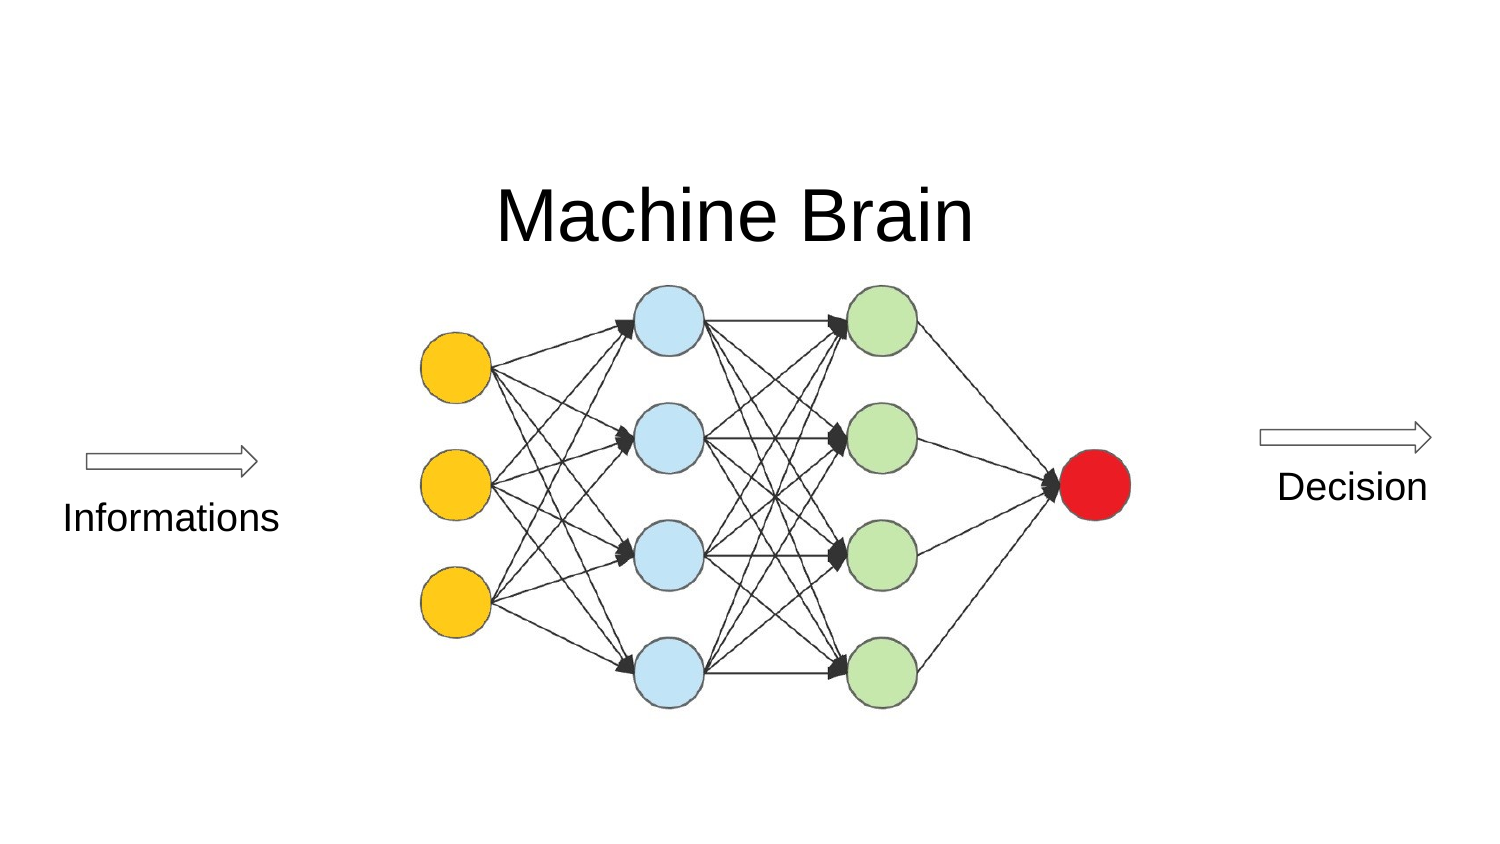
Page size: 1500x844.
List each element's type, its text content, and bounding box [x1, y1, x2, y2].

picture [407, 279, 1138, 722]
title Machine Brain [36, 141, 1435, 280]
text_box [86, 445, 258, 477]
text_box Informations [47, 476, 341, 555]
text_box [1260, 421, 1431, 454]
text_box Decision [1261, 445, 1500, 524]
